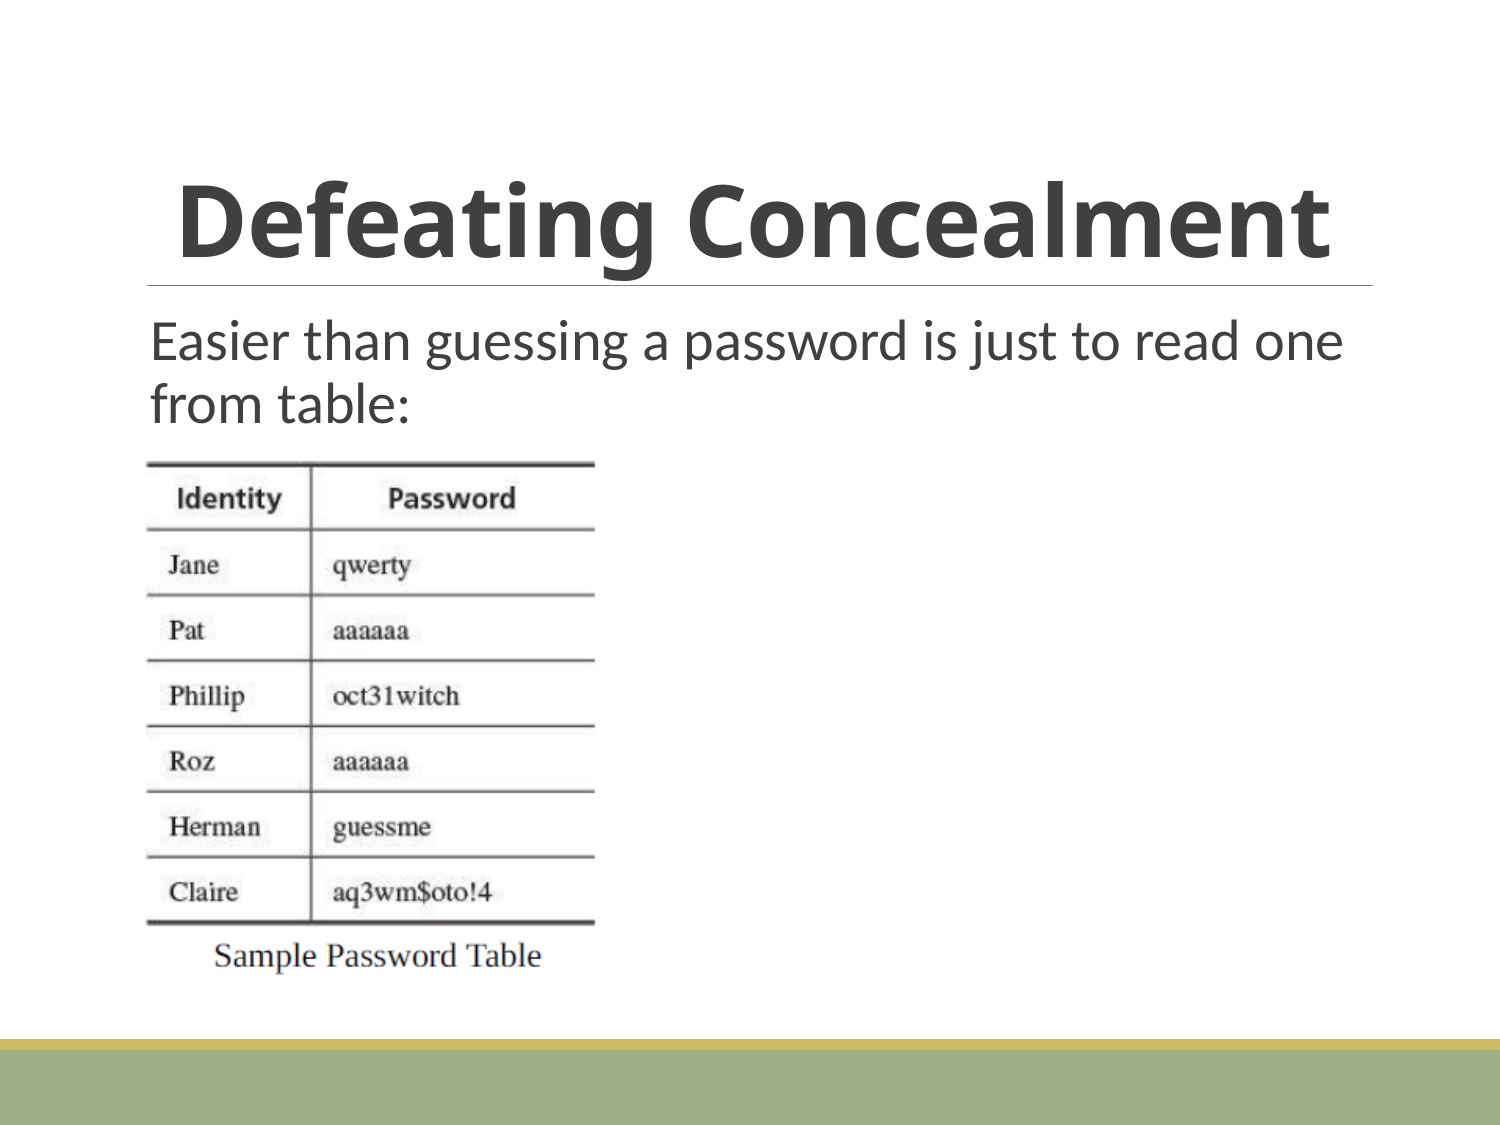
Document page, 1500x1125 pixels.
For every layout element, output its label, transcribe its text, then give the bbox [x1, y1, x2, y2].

title Defeating Concealment [135, 47, 1373, 285]
list Easier than guessing a password is just to read one from table: [135, 302, 1373, 963]
picture [137, 451, 603, 982]
